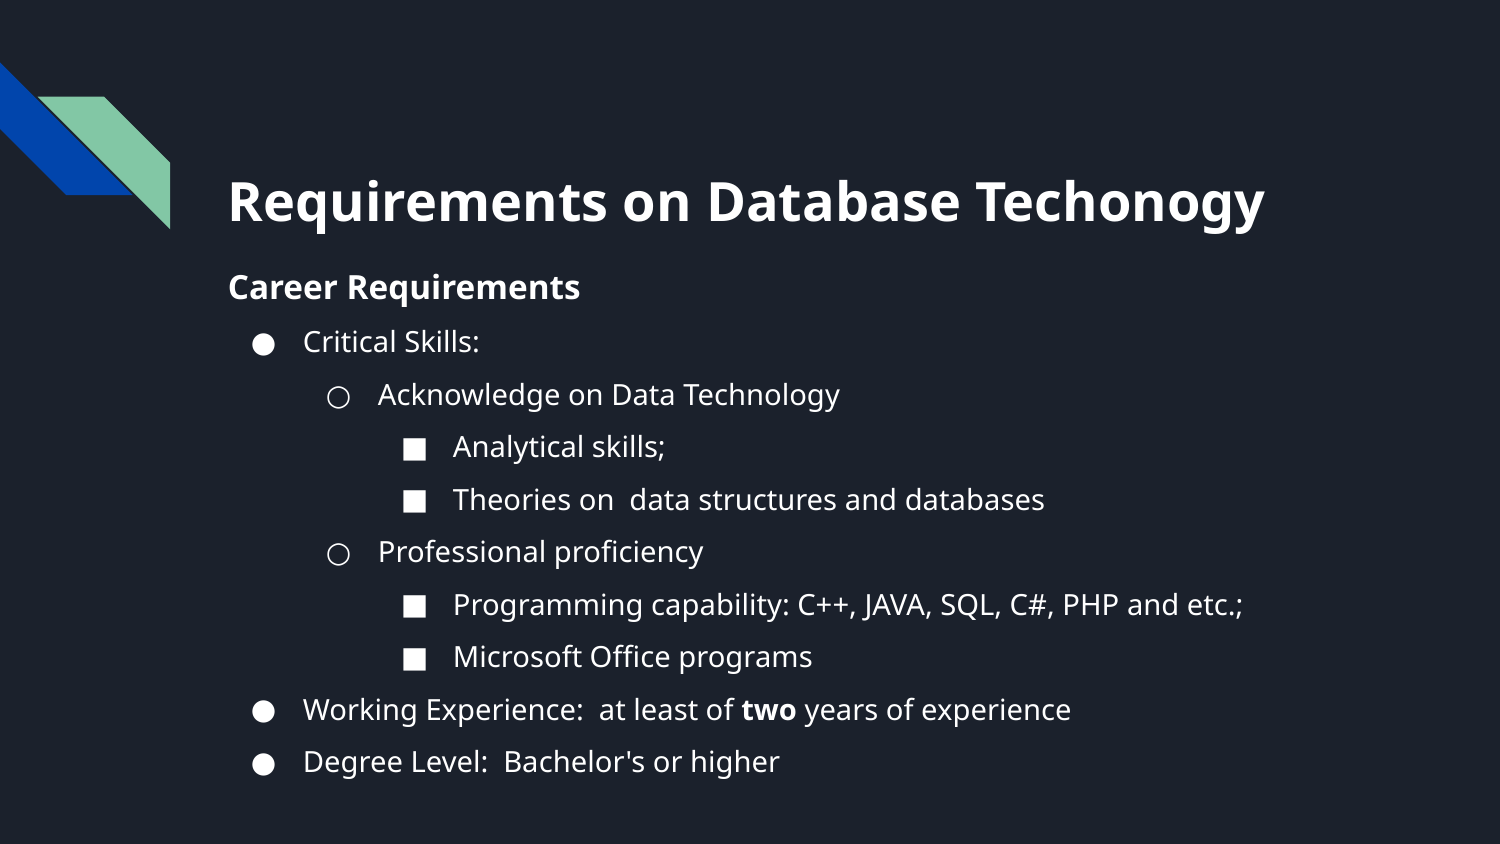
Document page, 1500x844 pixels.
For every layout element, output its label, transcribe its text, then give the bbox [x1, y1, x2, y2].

list Career Requirements Critical Skills: Acknowledge on Data Technology Analytical skills; Theories on data structures and databases Professional proficiency Programming capability: C++, JAVA, SQL, C#, PHP and etc.; Microsoft Office programs Working Experience: at least of two years of experience Degree Level: Bachelor's or higher [212, 231, 1369, 797]
title Requirements on Database Techonogy [212, 120, 1361, 223]
